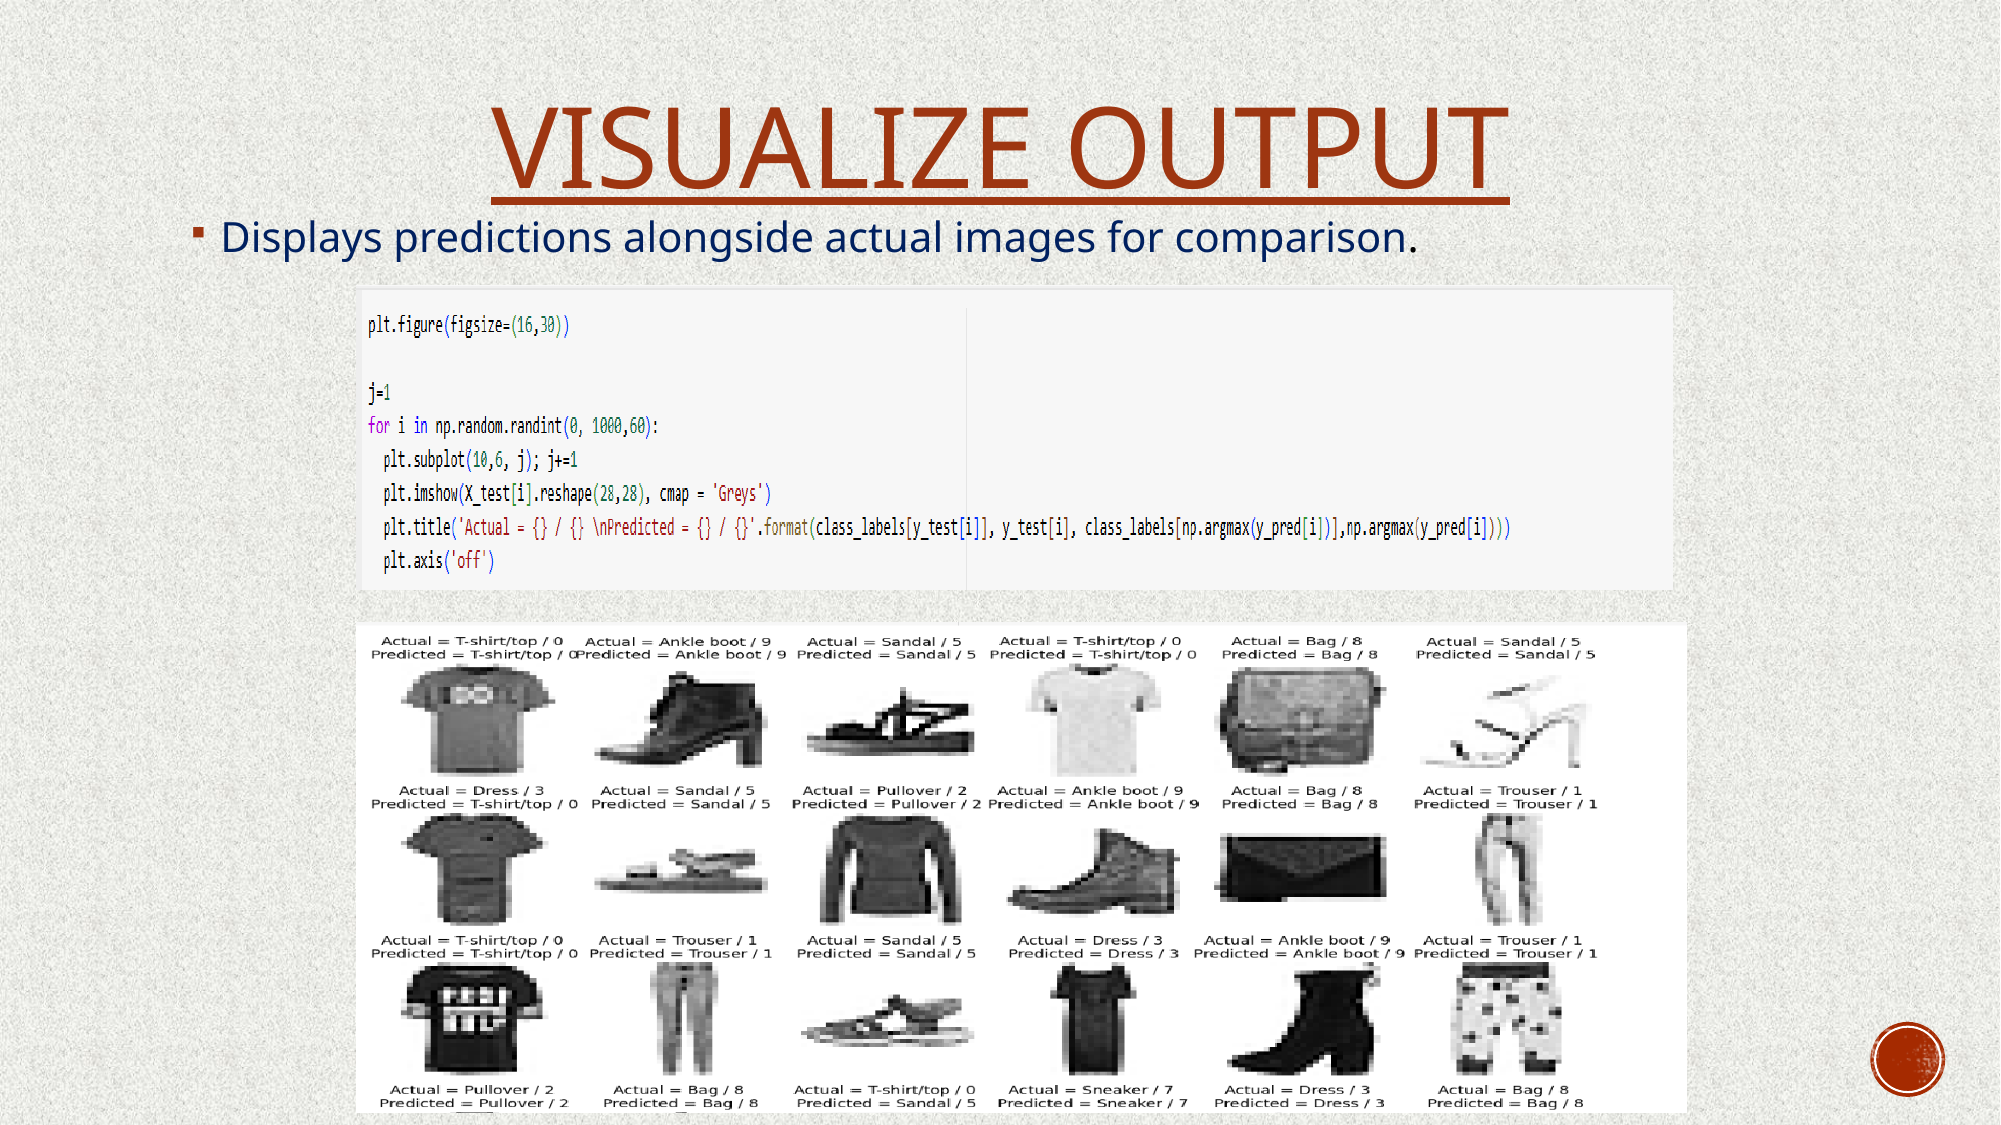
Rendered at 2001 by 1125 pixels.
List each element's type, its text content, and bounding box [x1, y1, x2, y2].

list Displays predictions alongside actual images for comparison. [175, 209, 1826, 1112]
title VISUALIZE OUTPUT [175, 20, 1826, 209]
picture [0, 0, 2001, 1125]
